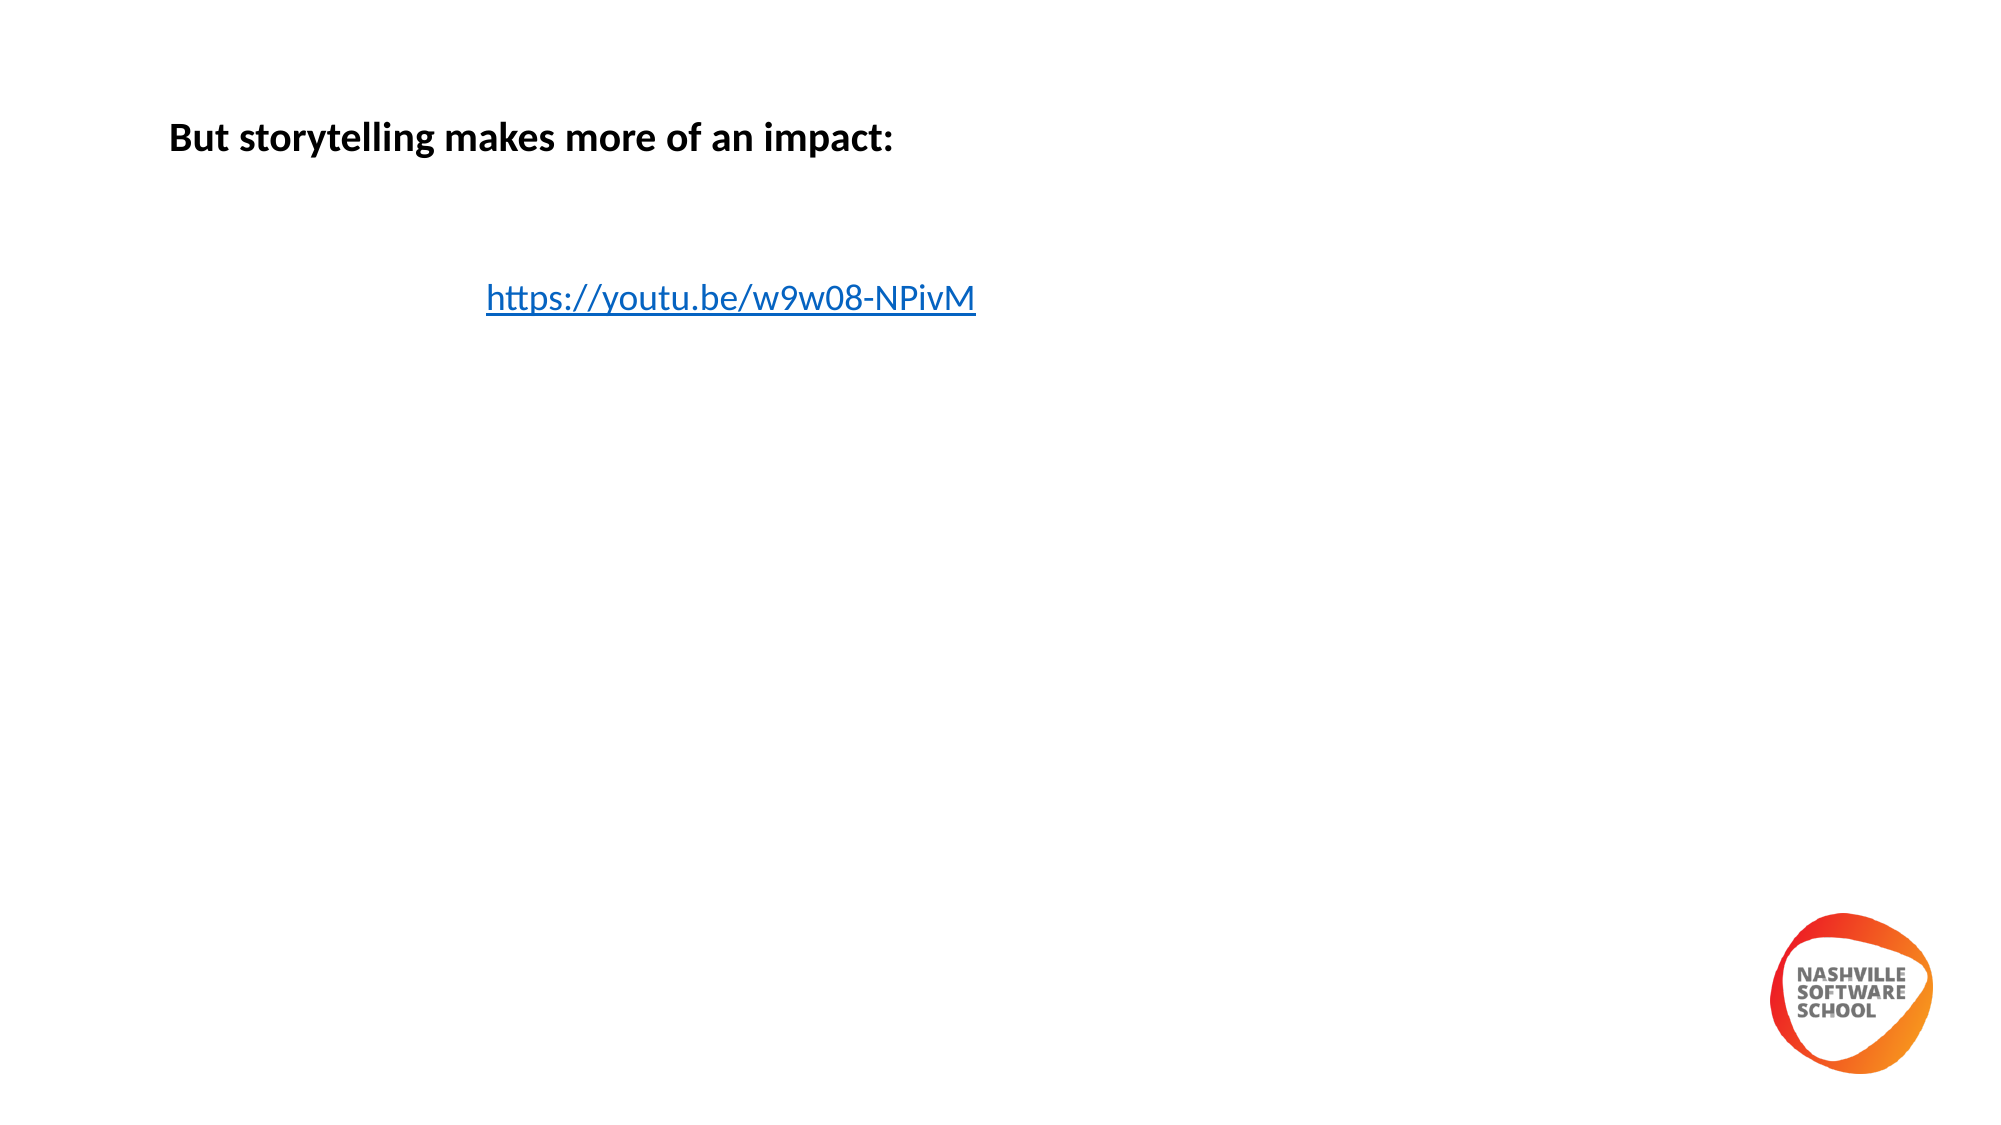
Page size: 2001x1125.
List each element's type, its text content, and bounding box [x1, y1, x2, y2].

text_box But storytelling makes more of an impact: [154, 102, 1153, 169]
text_box https://youtu.be/w9w08-NPivM [470, 220, 1217, 327]
picture [1770, 913, 1933, 1075]
